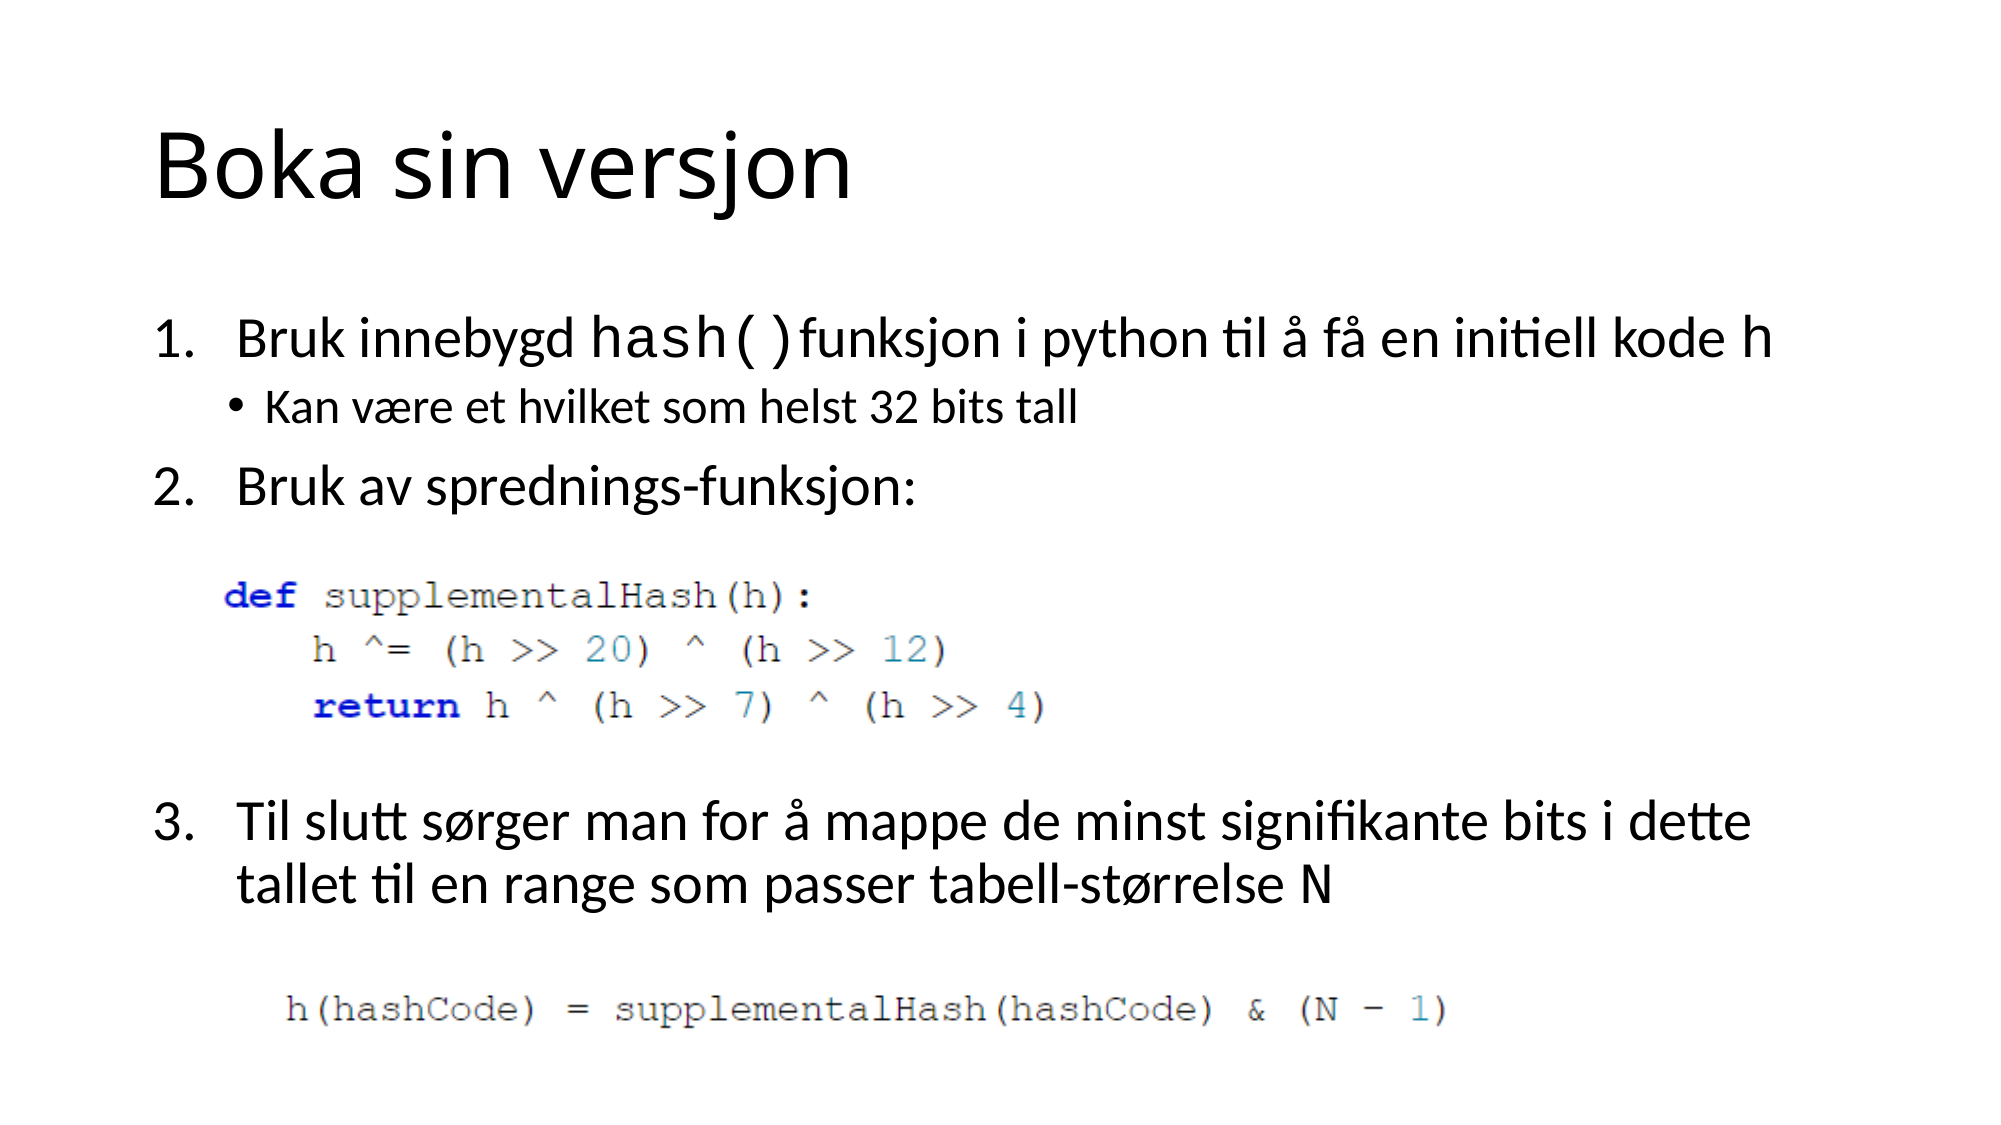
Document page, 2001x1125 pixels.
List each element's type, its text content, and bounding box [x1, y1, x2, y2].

title Boka sin versjon [137, 59, 1863, 278]
picture [213, 914, 1568, 1097]
picture [137, 516, 1249, 797]
list Bruk innebygd hash()funksjon i python til å få en initiell kode h Kan være et hvilket som helst 32 bits tall Bruk av sprednings-funksjon: Til slutt sørger man for å mappe de minst signifikante bits i dette tallet til en range som passer tabell-størrelse N [137, 299, 1863, 1014]
